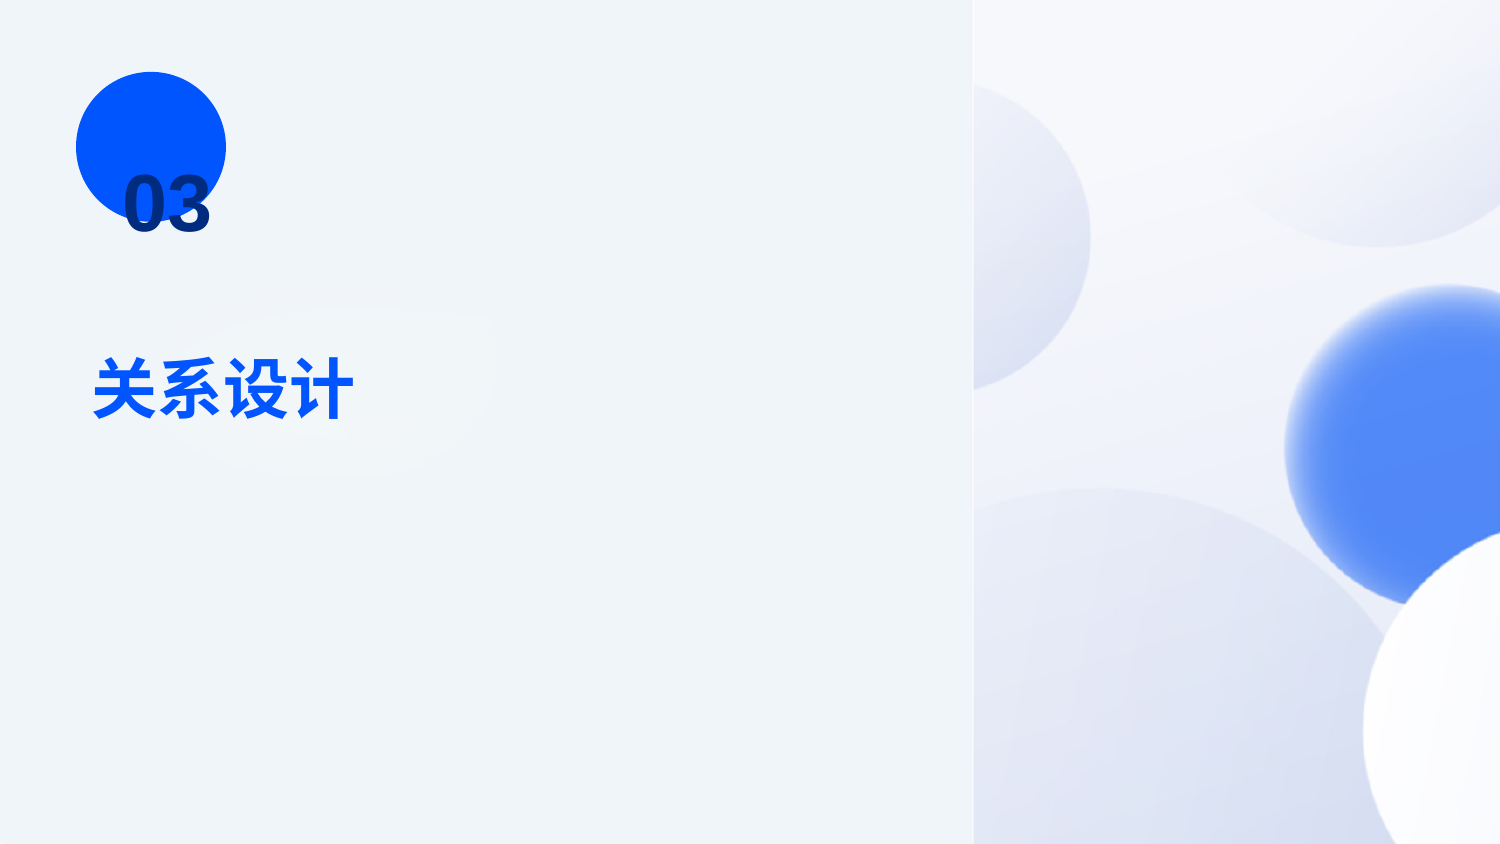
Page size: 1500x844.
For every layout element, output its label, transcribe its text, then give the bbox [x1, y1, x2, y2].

picture [0, 0, 1500, 844]
text_box 关系设计 [76, 321, 933, 443]
text_box 03 [56, 121, 280, 263]
text_box [80, 71, 222, 121]
